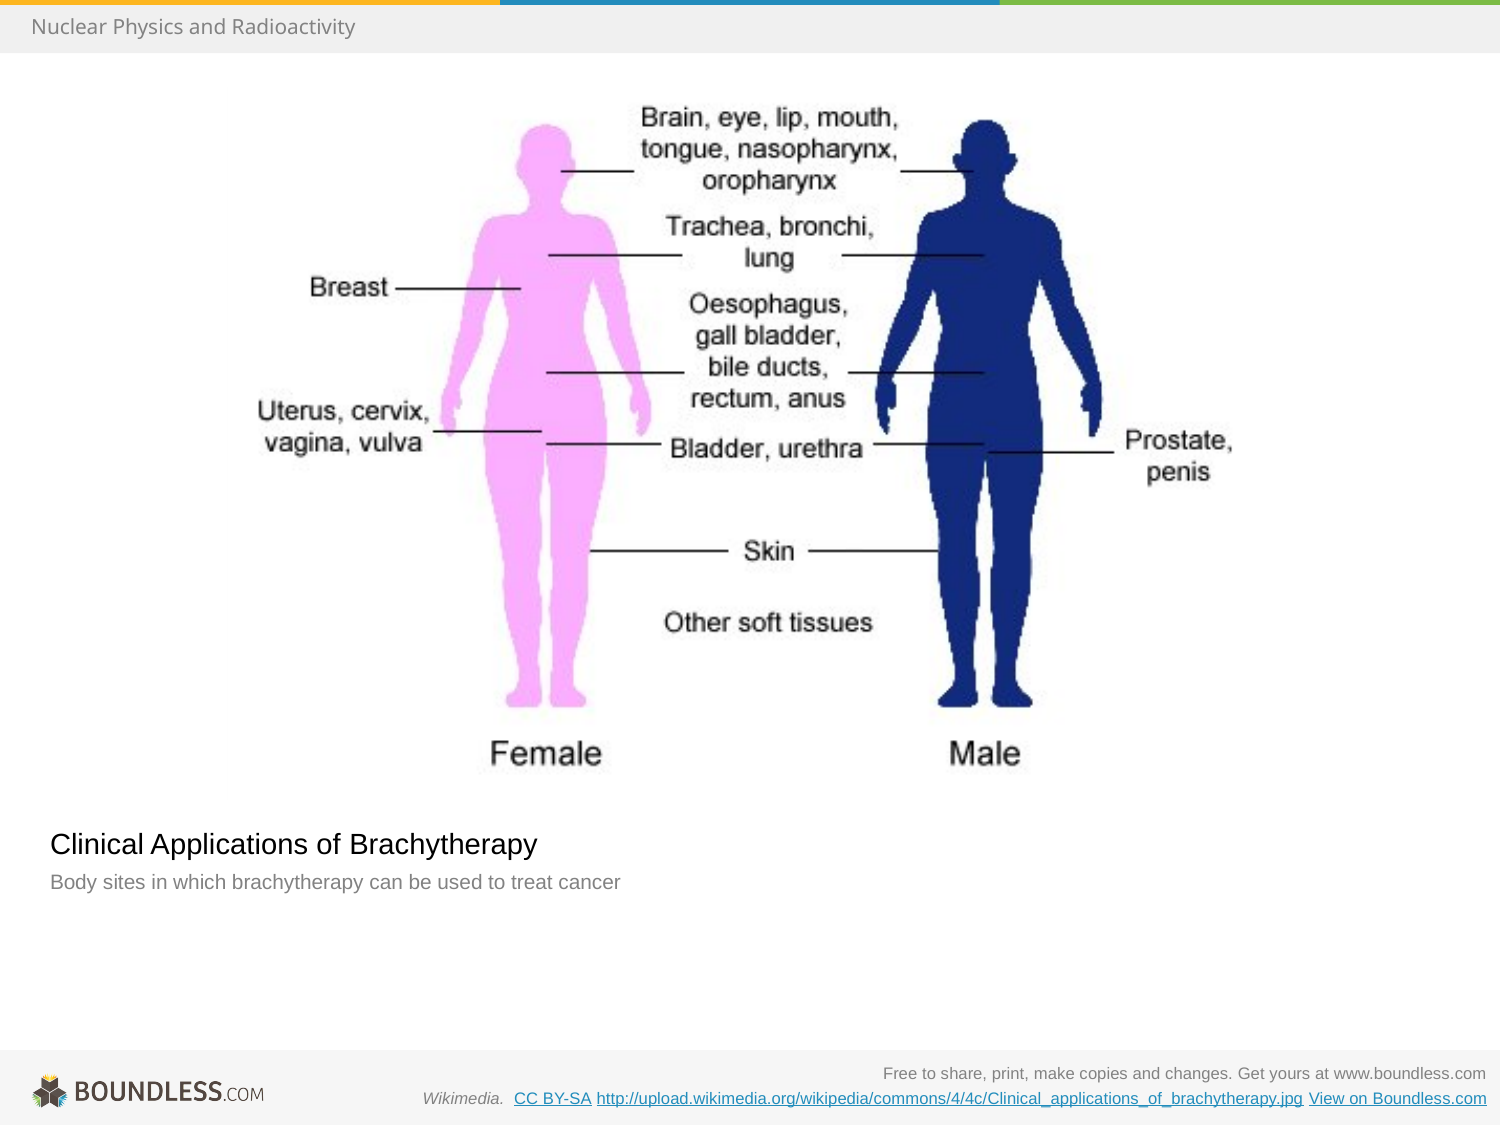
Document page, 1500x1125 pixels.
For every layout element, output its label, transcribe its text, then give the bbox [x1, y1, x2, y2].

text_box [0, 1050, 1500, 1125]
picture [225, 87, 1275, 801]
picture [30, 1072, 265, 1109]
text_box Free to share, print, make copies and changes. Get yours at www.boundless.com [649, 1062, 1488, 1087]
text_box Wikimedia. CC BY-SA http://upload.wikimedia.org/wikipedia/commons/4/4c/Clinical_applications_of_brachytherapy.jpg View on Boundless.com [274, 1087, 1488, 1125]
text_box [0, 2, 1500, 54]
text_box Nuclear Physics and Radioactivity [31, 13, 1475, 38]
list Clinical Applications of Brachytherapy Body sites in which brachytherapy can be used to treat cancer [50, 825, 1450, 1038]
